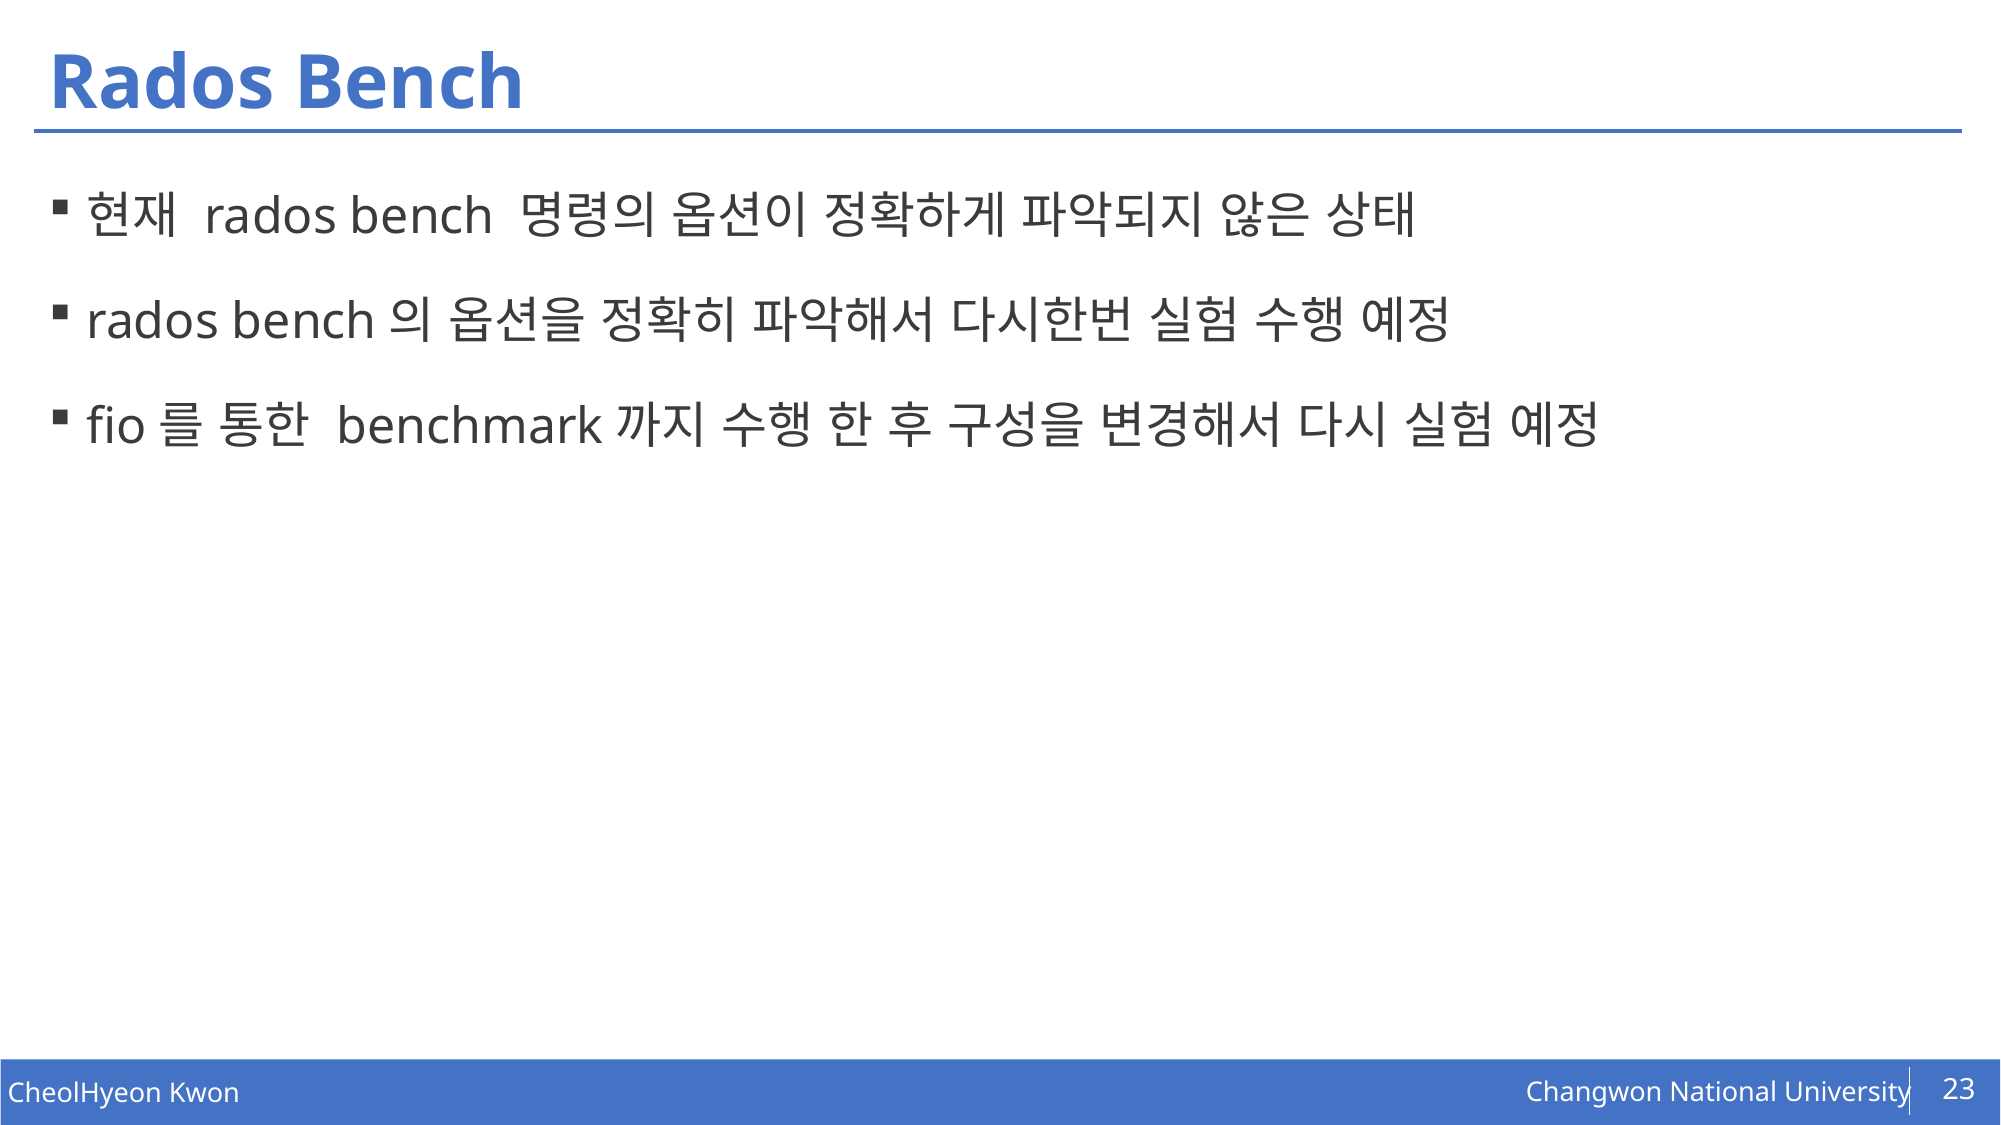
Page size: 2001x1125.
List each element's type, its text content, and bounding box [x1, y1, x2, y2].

slide_number 23 [1922, 1060, 1996, 1121]
list 현재 rados bench 명령의 옵션이 정확하게 파악되지 않은 상태 rados bench의 옵션을 정확히 파악해서 다시한번 실험 수행 예정 fio를 통한 benchmark까지 수행 한 후 구성을 변경해서 다시 실험 예정 [33, 152, 1963, 997]
title Rados Bench [33, 27, 1963, 143]
